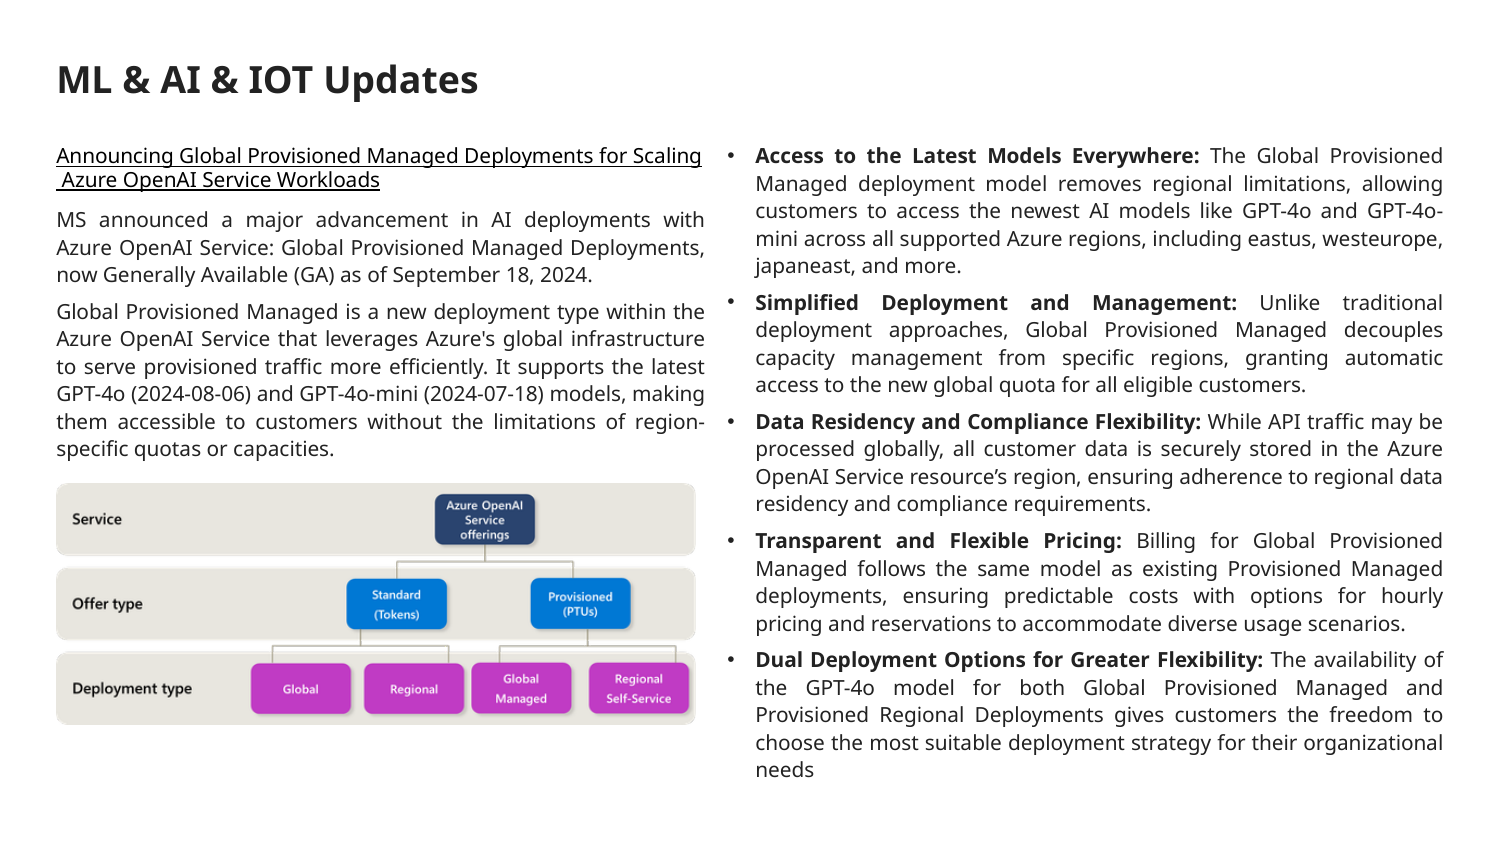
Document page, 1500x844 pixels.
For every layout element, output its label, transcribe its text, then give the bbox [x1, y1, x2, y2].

picture [56, 483, 696, 725]
title ML & AI & IOT Updates [56, 56, 1444, 113]
list Announcing Global Provisioned Managed Deployments for Scaling Azure OpenAI Service Workloads MS announced a major advancement in AI deployments with Azure OpenAI Service: Global Provisioned Managed Deployments, now Generally Available (GA) as of September 18, 2024. Global Provisioned Managed is a new deployment type within the Azure OpenAI Service that leverages Azure's global infrastructure to serve provisioned traffic more efficiently. It supports the latest GPT-4o (2024-08-06) and GPT-4o-mini (2024-07-18) models, making them accessible to customers without the limitations of region-specific quotas or capacities. [56, 140, 706, 456]
list Access to the Latest Models Everywhere: The Global Provisioned Managed deployment model removes regional limitations, allowing customers to access the newest AI models like GPT-4o and GPT-4o-mini across all supported Azure regions, including eastus, westeurope, japaneast, and more. Simplified Deployment and Management: Unlike traditional deployment approaches, Global Provisioned Managed decouples capacity management from specific regions, granting automatic access to the new global quota for all eligible customers. Data Residency and Compliance Flexibility: While API traffic may be processed globally, all customer data is securely stored in the Azure OpenAI Service resource’s region, ensuring adherence to regional data residency and compliance requirements. Transparent and Flexible Pricing: Billing for Global Provisioned Managed follows the same model as existing Provisioned Managed deployments, ensuring predictable costs with options for hourly pricing and reservations to accommodate diverse usage scenarios. Dual Deployment Options for Greater Flexibility: The availability of the GPT-4o model for both Global Provisioned Managed and Provisioned Regional Deployments gives customers the freedom to choose the most suitable deployment strategy for their organizational needs [727, 140, 1444, 760]
